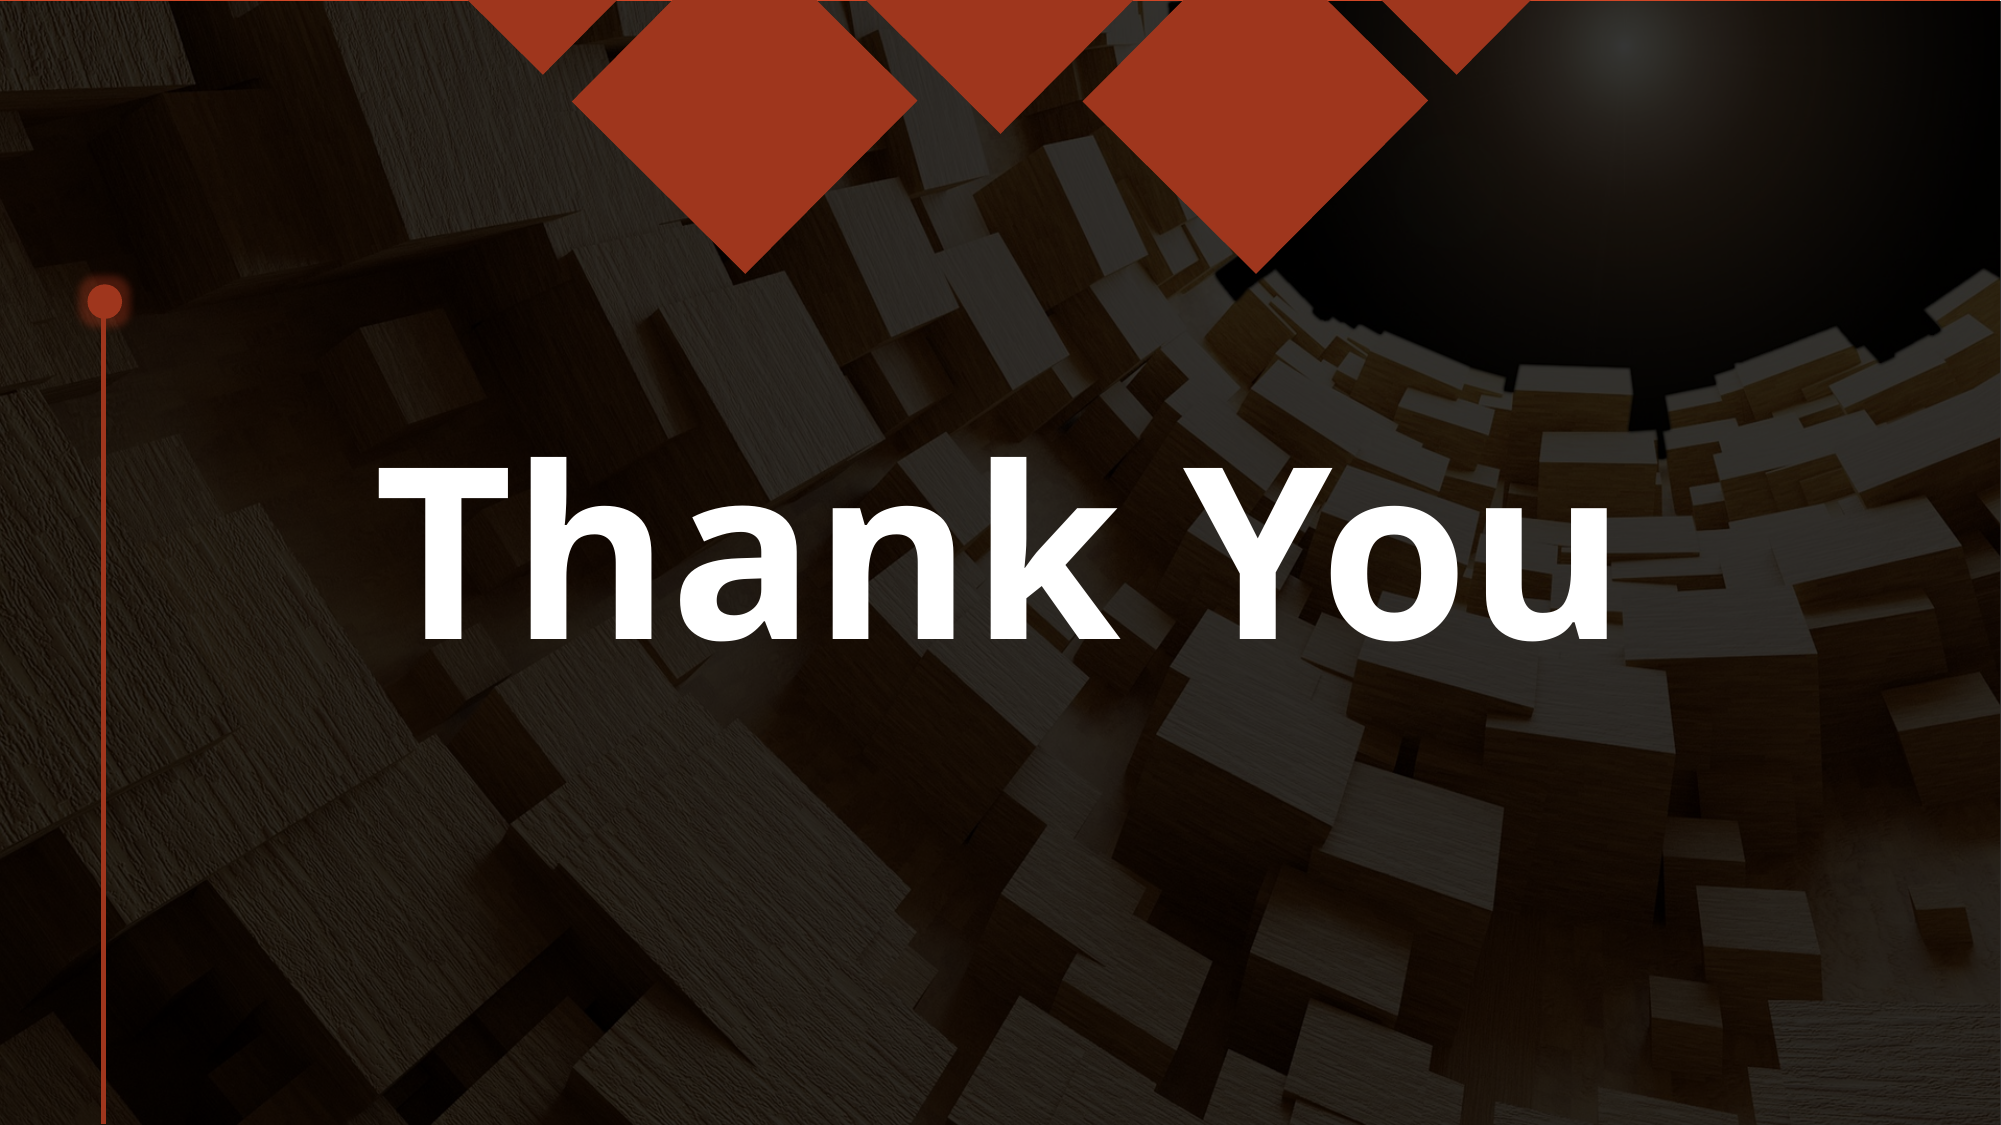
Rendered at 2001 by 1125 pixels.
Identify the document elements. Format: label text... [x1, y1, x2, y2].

title Thank You [34, 395, 1966, 730]
picture [0, 1, 2001, 1125]
